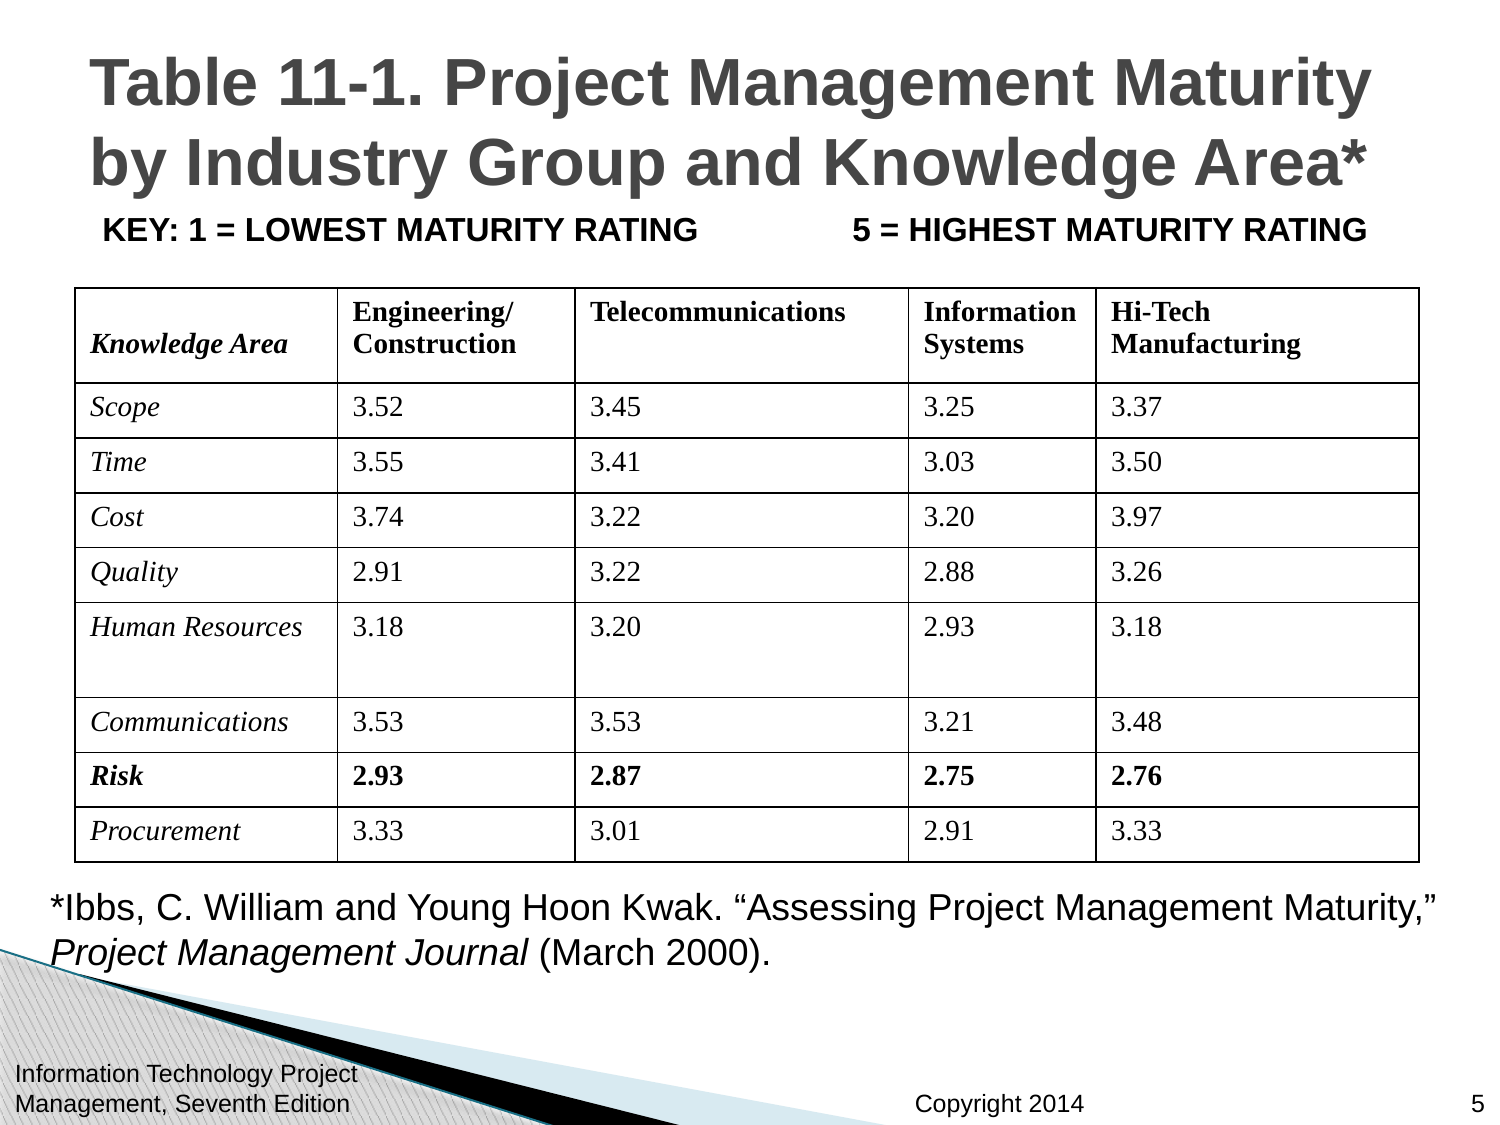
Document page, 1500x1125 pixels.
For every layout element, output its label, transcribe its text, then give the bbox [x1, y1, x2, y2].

table_cell 3.26 [1097, 548, 1418, 602]
text_box *Ibbs, C. William and Young Hoon Kwak. “Assessing Project Management Maturity,” Project Management Journal (March 2000). [35, 875, 1463, 980]
table_cell 3.48 [1097, 698, 1418, 752]
table_cell Time [76, 439, 337, 492]
table_cell 3.45 [576, 384, 908, 437]
table_cell 3.53 [576, 698, 908, 752]
table_cell 2.87 [576, 753, 908, 806]
table_cell 3.41 [576, 439, 908, 492]
table_cell 3.53 [338, 698, 574, 752]
table_header Hi-Tech Manufacturing [1097, 289, 1418, 382]
title Table 11-1. Project Management Maturity by Industry Group and Knowledge Area* [75, 24, 1425, 213]
table_cell 3.50 [1097, 439, 1418, 492]
table_cell Risk [76, 753, 337, 806]
table_cell Communications [76, 698, 337, 752]
table_cell Human Resources [76, 603, 337, 697]
table_header Engineering/ Construction [338, 289, 574, 382]
table_cell 3.52 [338, 384, 574, 437]
table_cell 2.75 [909, 753, 1095, 806]
table_cell 3.18 [1097, 603, 1418, 697]
table_header Telecommunications [576, 289, 908, 382]
table_cell 3.55 [338, 439, 574, 492]
table_cell 3.03 [909, 439, 1095, 492]
table_cell Procurement [76, 808, 337, 861]
table_cell 2.91 [909, 808, 1095, 861]
text_box KEY: 1 = LOWEST MATURITY RATING 5 = HIGHEST MATURITY RATING [87, 200, 1384, 255]
footer Information Technology Project Management, Seventh Edition [0, 1065, 425, 1125]
table_cell 3.18 [338, 603, 574, 697]
table_cell 2.93 [909, 603, 1095, 697]
table_cell 3.21 [909, 698, 1095, 752]
table_cell 2.88 [909, 548, 1095, 602]
table_cell 3.01 [576, 808, 908, 861]
table_cell 3.74 [338, 494, 574, 547]
table_cell Quality [76, 548, 337, 602]
table_cell 3.37 [1097, 384, 1418, 437]
table_cell 2.91 [338, 548, 574, 602]
table_cell 2.93 [338, 753, 574, 806]
table_cell 3.20 [909, 494, 1095, 547]
table_cell 3.22 [576, 494, 908, 547]
table_cell 3.20 [576, 603, 908, 697]
table_cell 2.76 [1097, 753, 1418, 806]
table_cell 3.97 [1097, 494, 1418, 547]
table_header Knowledge Area [76, 289, 337, 382]
table_cell Cost [76, 494, 337, 547]
table_cell Scope [76, 384, 337, 437]
table_cell 3.22 [576, 548, 908, 602]
table_cell 3.25 [909, 384, 1095, 437]
table_header Information Systems [909, 289, 1095, 382]
slide_number 5 [1408, 1065, 1500, 1125]
table_cell 3.33 [1097, 808, 1418, 861]
table_cell 3.33 [338, 808, 574, 861]
